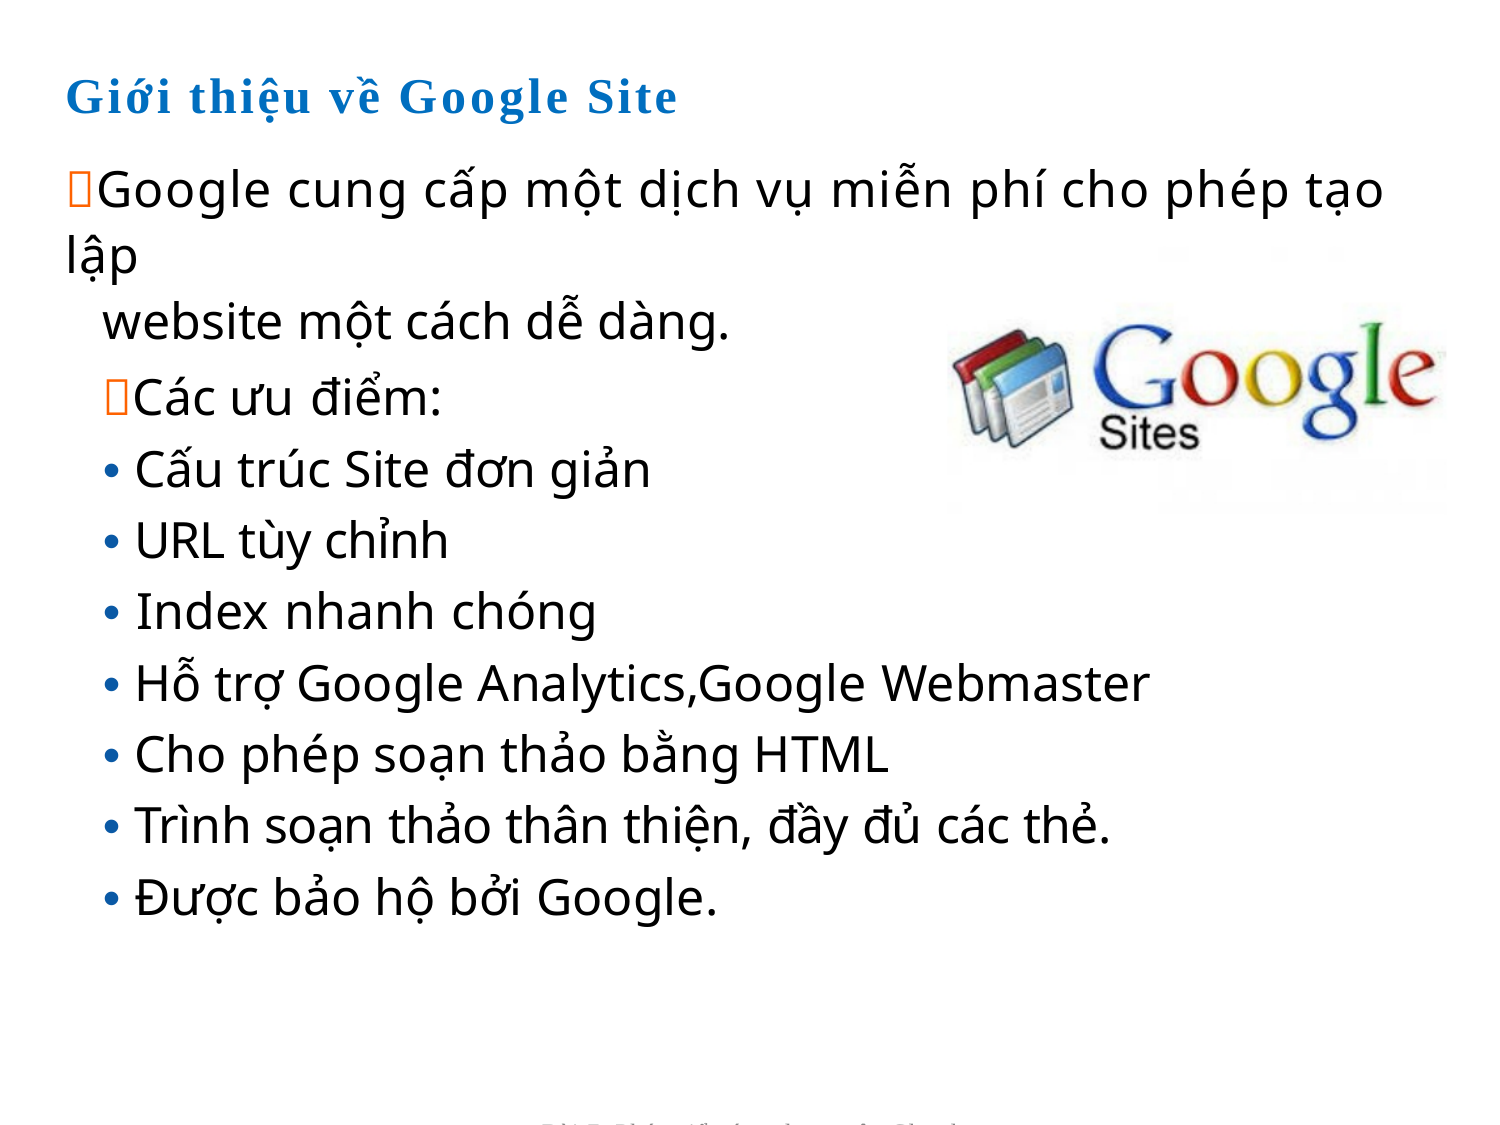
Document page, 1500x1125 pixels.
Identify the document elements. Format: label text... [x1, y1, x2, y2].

text_box Giới thiệu về Google Site Google cung cấp một dịch vụ miễn phí cho phép tạo lập website một cách dễ dàng. Các ưu điểm: • Cấu trúc Site đơn giản • URL tùy chỉnh • Index nhanh chóng • Hỗ trợ Google Analytics,Google Webmaster • Cho phép soạn thảo bằng HTML • Trình soạn thảo thân thiện, đầy đủ các thẻ. • Được bảo hộ bởi Google. Bài 7: Phát triển ứng dụng trên Cloud [64, 61, 1461, 1125]
picture [944, 244, 1449, 516]
